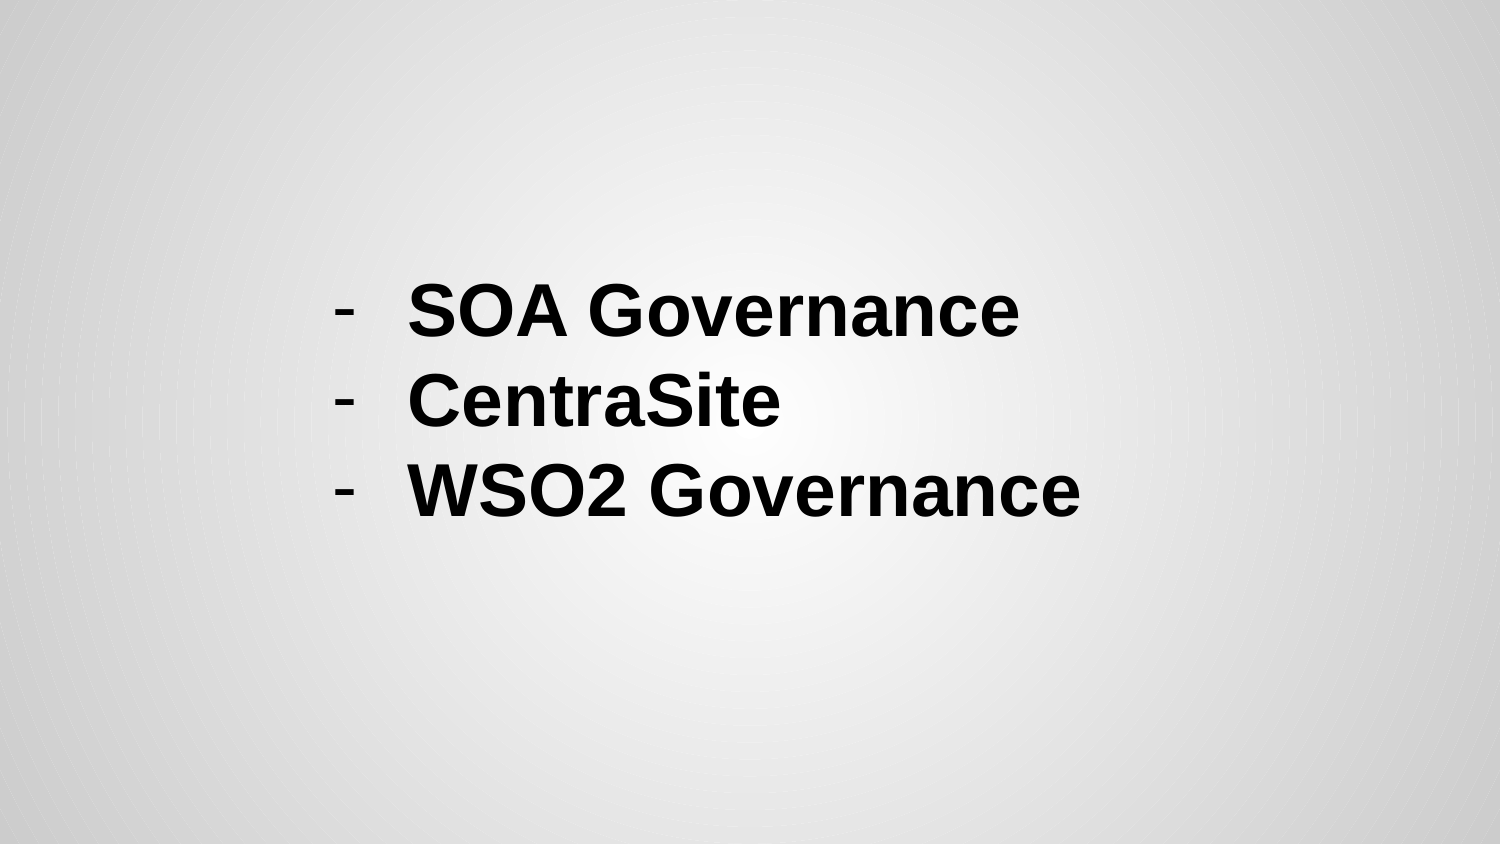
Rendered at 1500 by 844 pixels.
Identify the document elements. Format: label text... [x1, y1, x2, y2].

title SOA Governance CentraSite WSO2 Governance [317, 223, 1425, 547]
